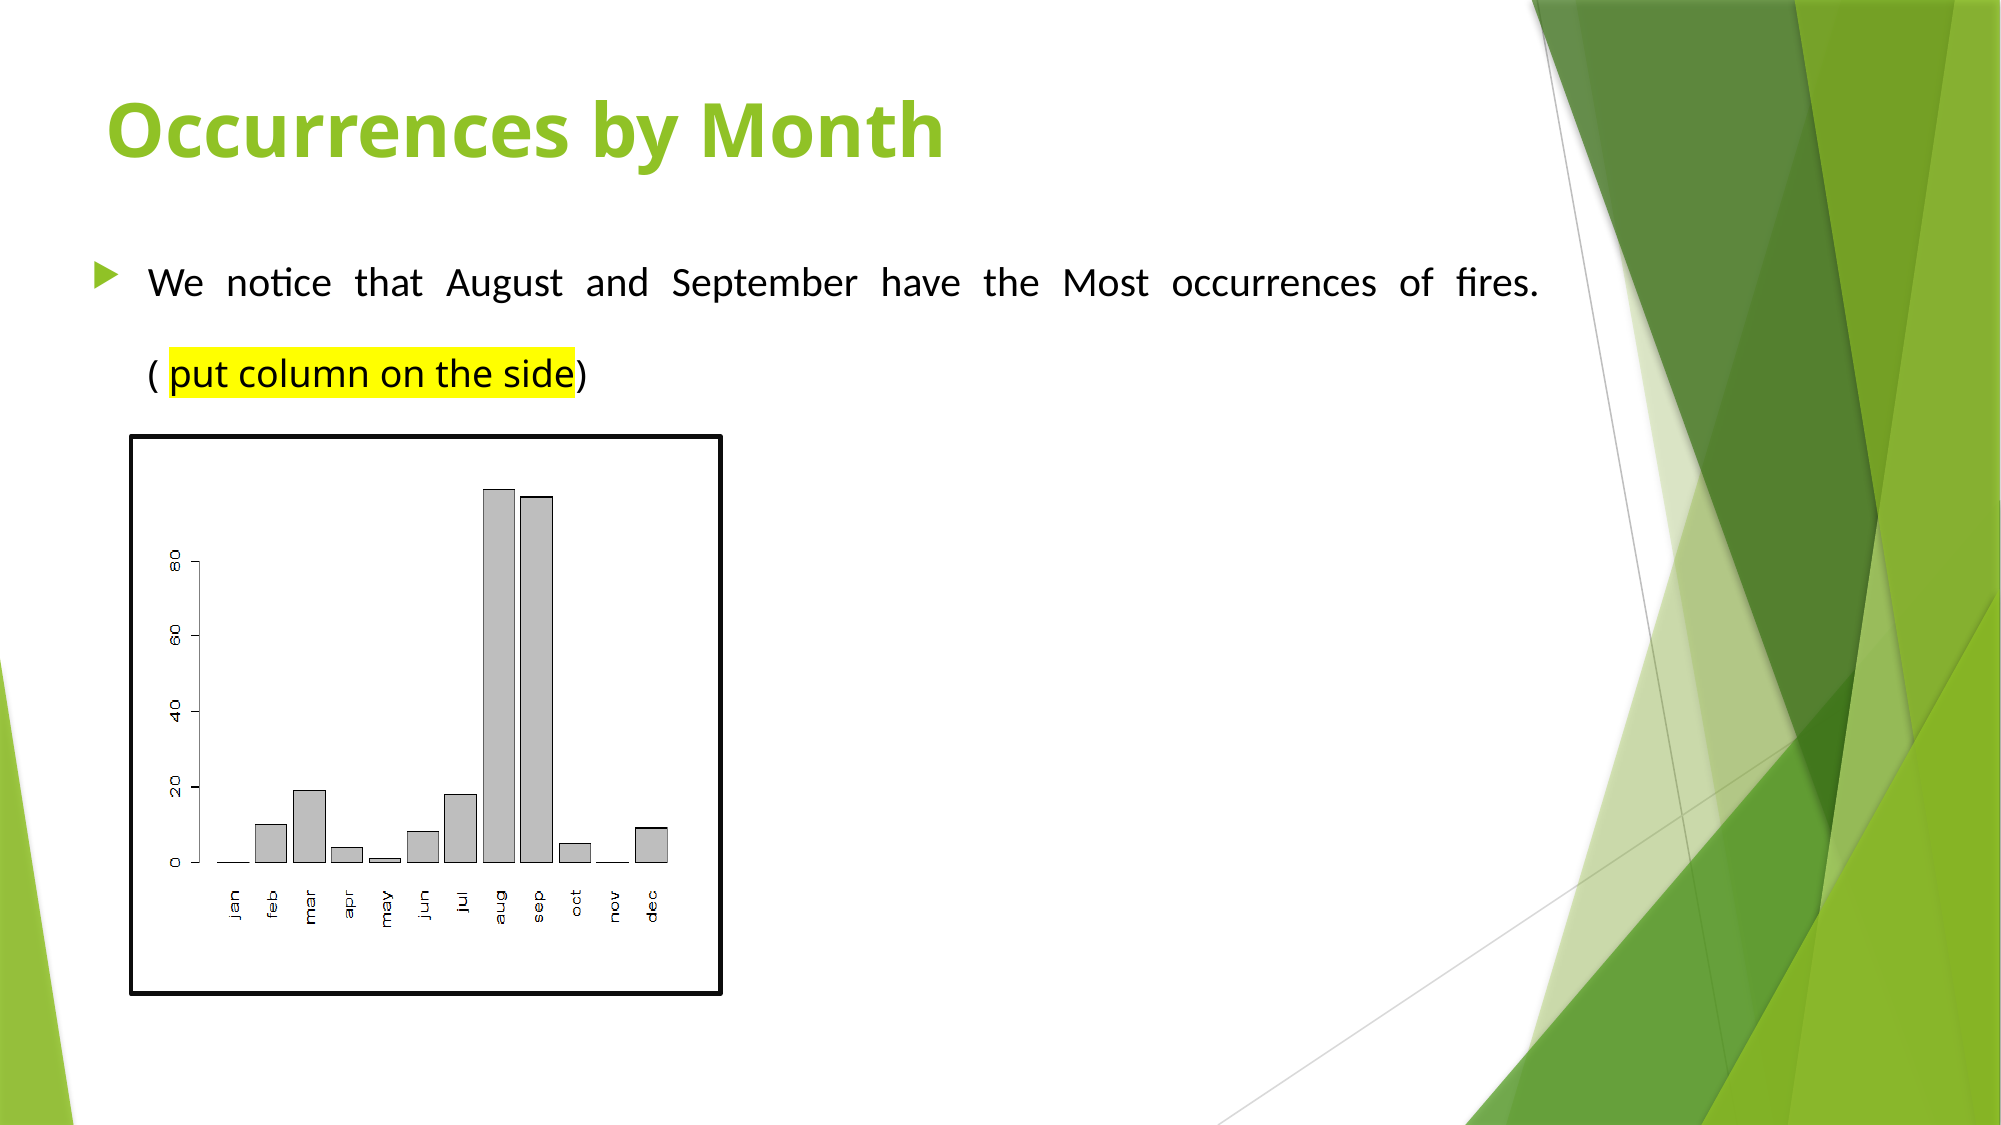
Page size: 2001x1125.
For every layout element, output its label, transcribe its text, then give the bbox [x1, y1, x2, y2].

picture [132, 437, 719, 992]
title Occurrences by Month [90, 74, 1501, 223]
list We notice that August and September have the Most occurrences of fires. ( put column on the side) [76, 247, 1556, 884]
